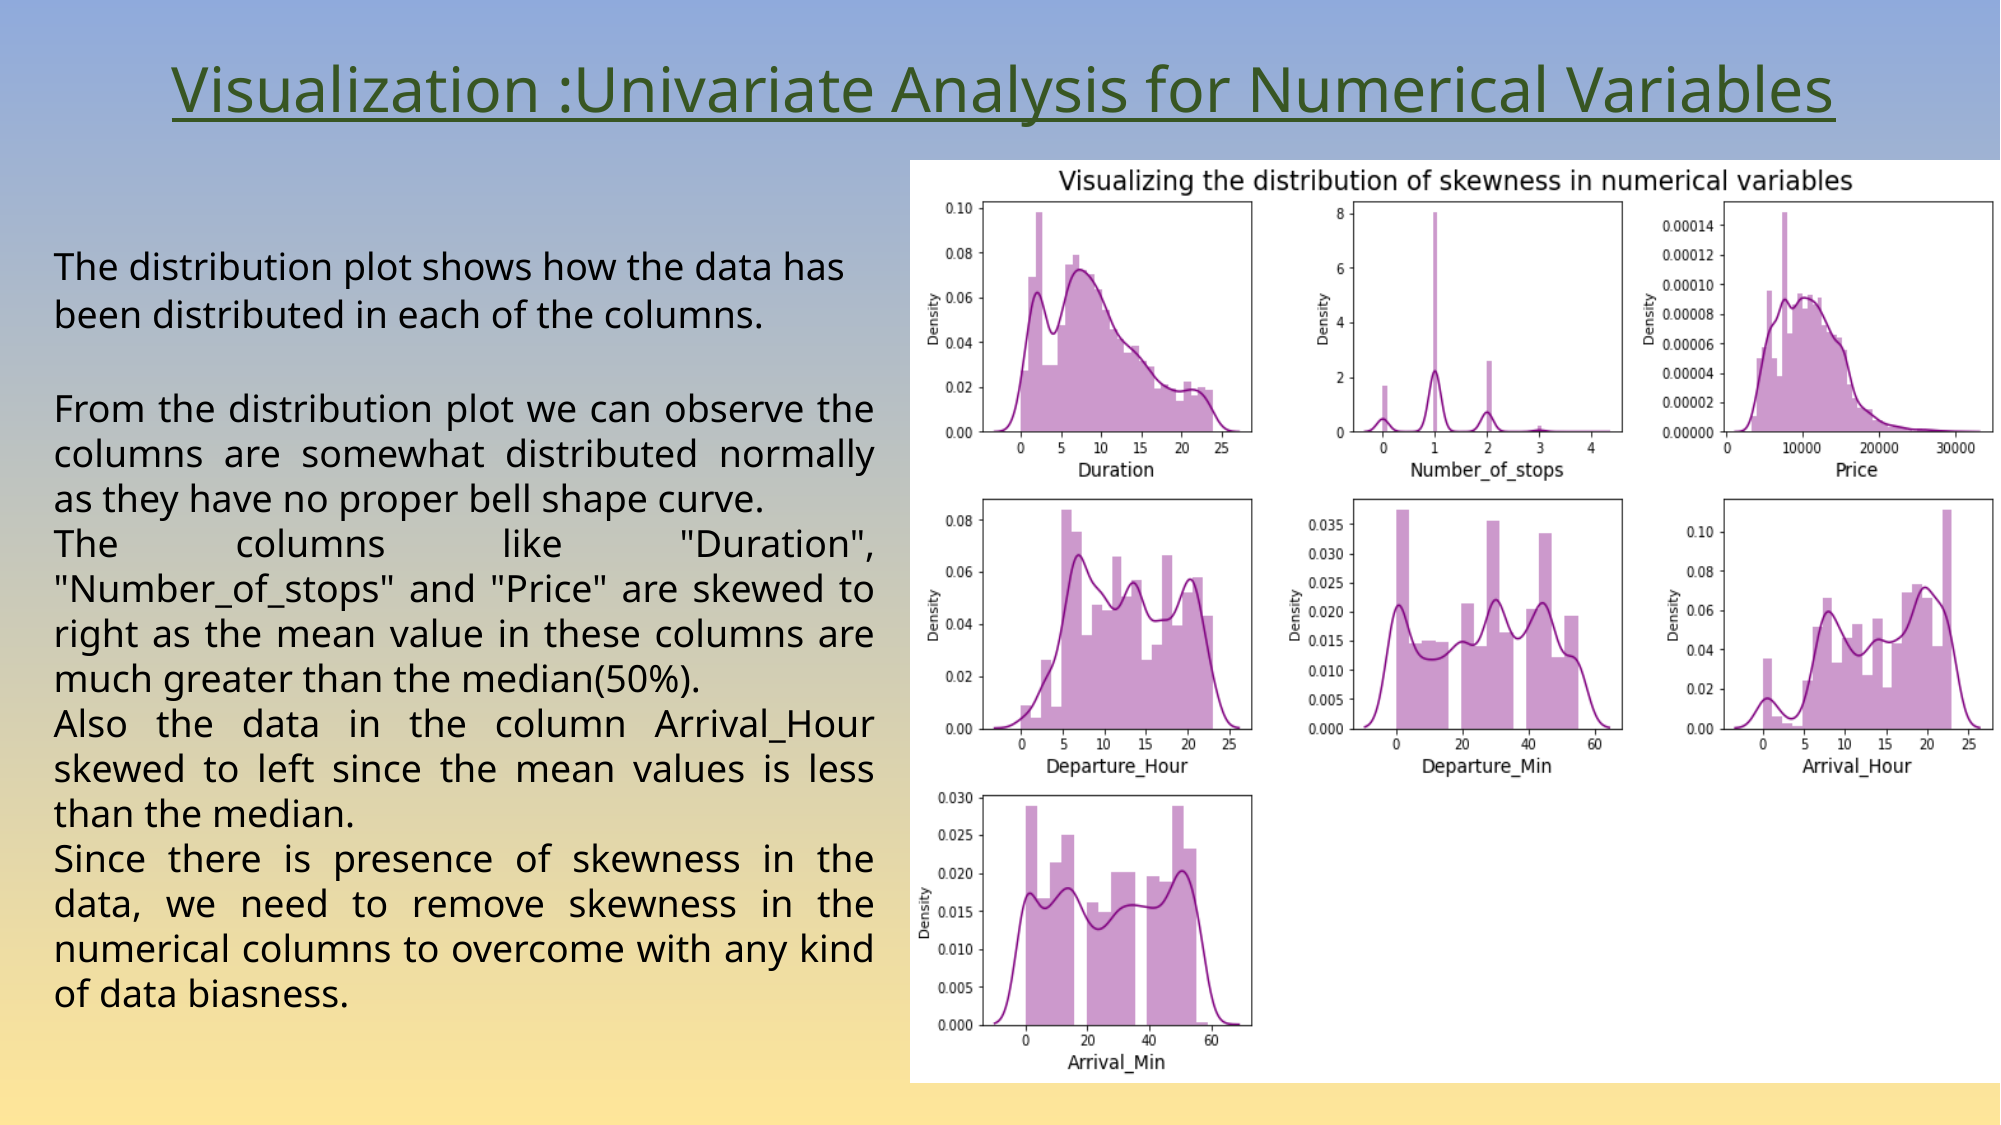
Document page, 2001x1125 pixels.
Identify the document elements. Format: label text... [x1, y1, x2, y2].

text_box Visualization :Univariate Analysis for Numerical Variables [102, 42, 1906, 133]
text_box The distribution plot shows how the data has been distributed in each of the columns. From the distribution plot we can observe the columns are somewhat distributed normally as they have no proper bell shape curve. The columns like "Duration", "Number_of_stops" and "Price" are skewed to right as the mean value in these columns are much greater than the median(50%). Also the data in the column Arrival_Hour skewed to left since the mean values is less than the median. Since there is presence of skewness in the data, we need to remove skewness in the numerical columns to overcome with any kind of data biasness. [38, 232, 891, 1022]
picture [910, 160, 2000, 1083]
